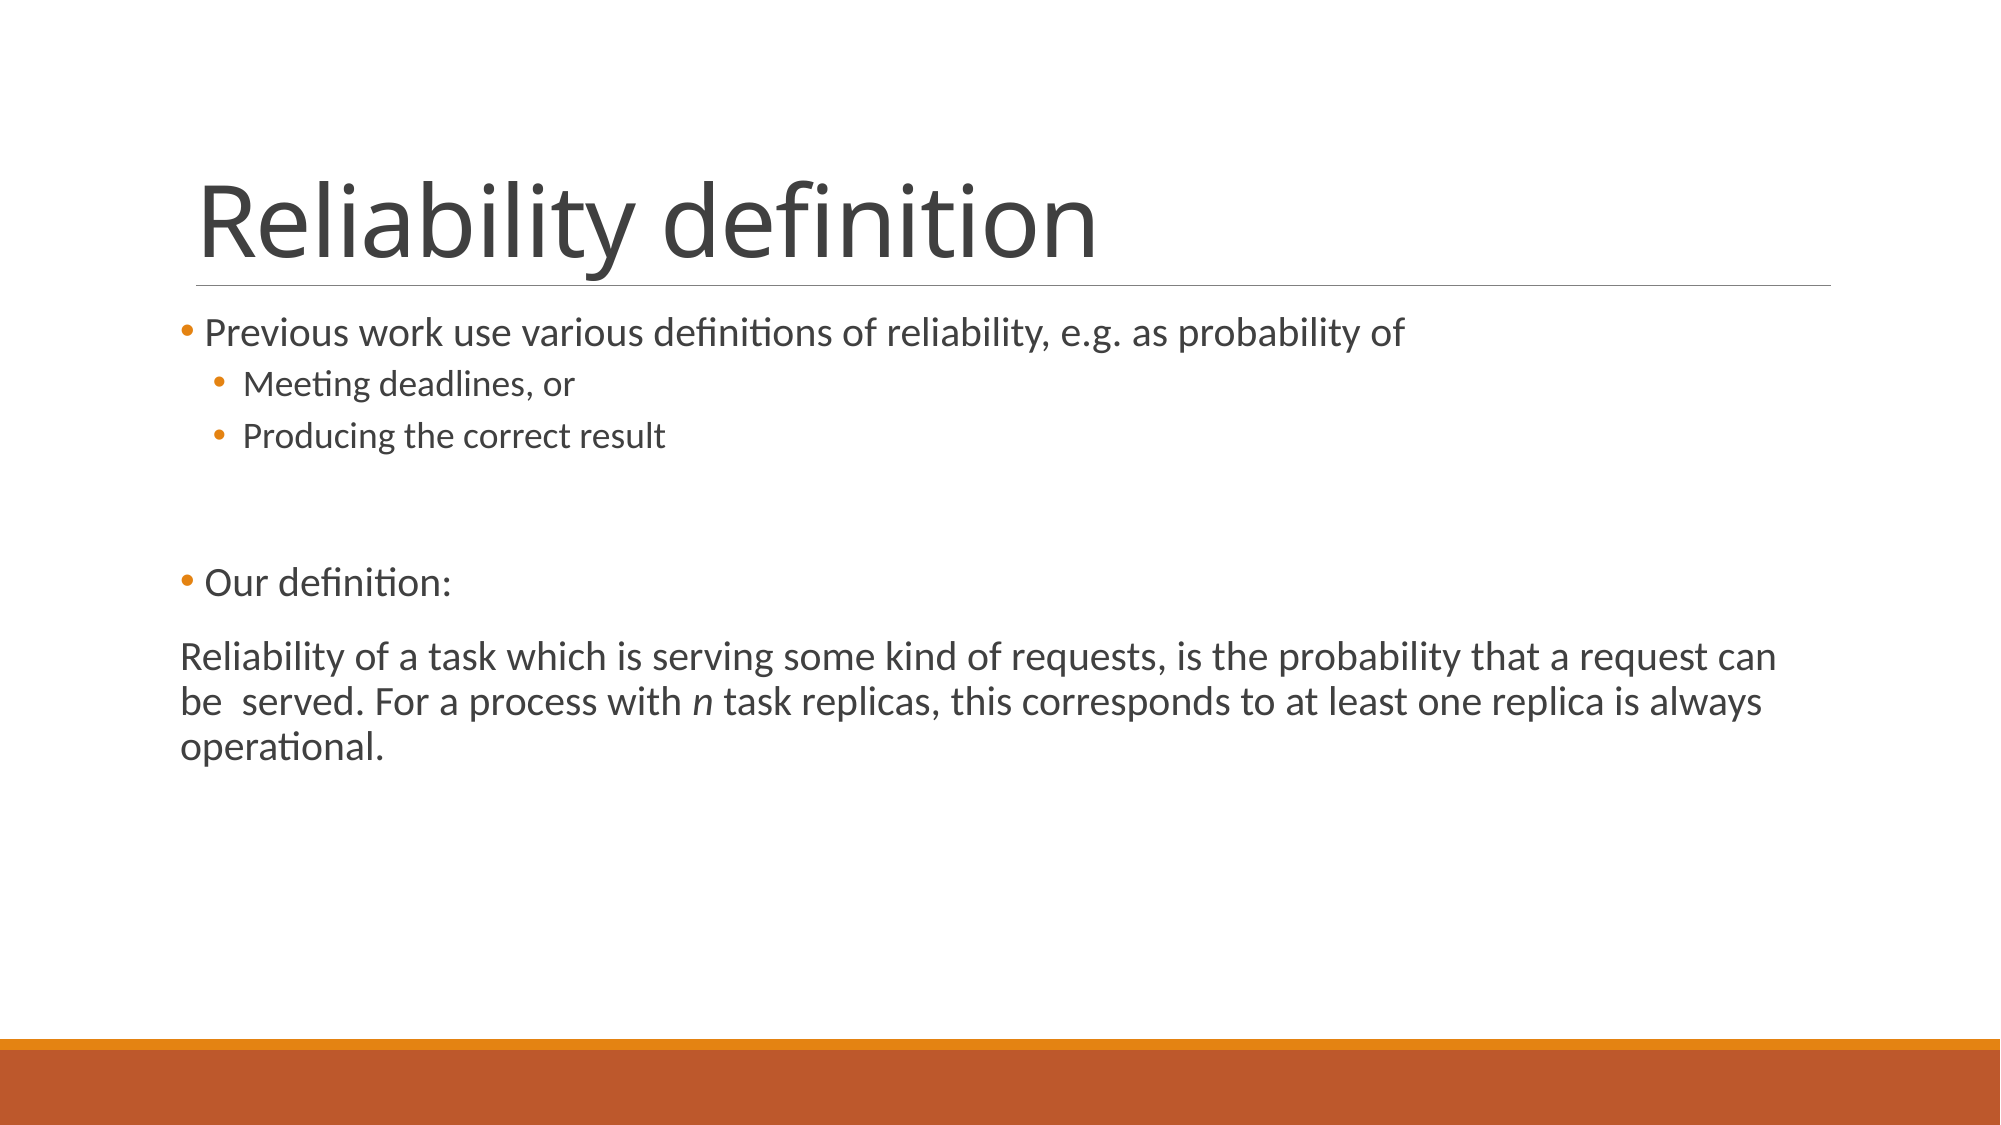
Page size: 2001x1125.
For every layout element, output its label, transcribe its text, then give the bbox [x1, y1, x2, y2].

title Reliability definition [180, 47, 1830, 285]
list Previous work use various definitions of reliability, e.g. as probability of Meeting deadlines, or Producing the correct result Our definition: Reliability of a task which is serving some kind of requests, is the probability that a request can be served. For a process with n task replicas, this corresponds to at least one replica is always operational. [180, 302, 1830, 963]
